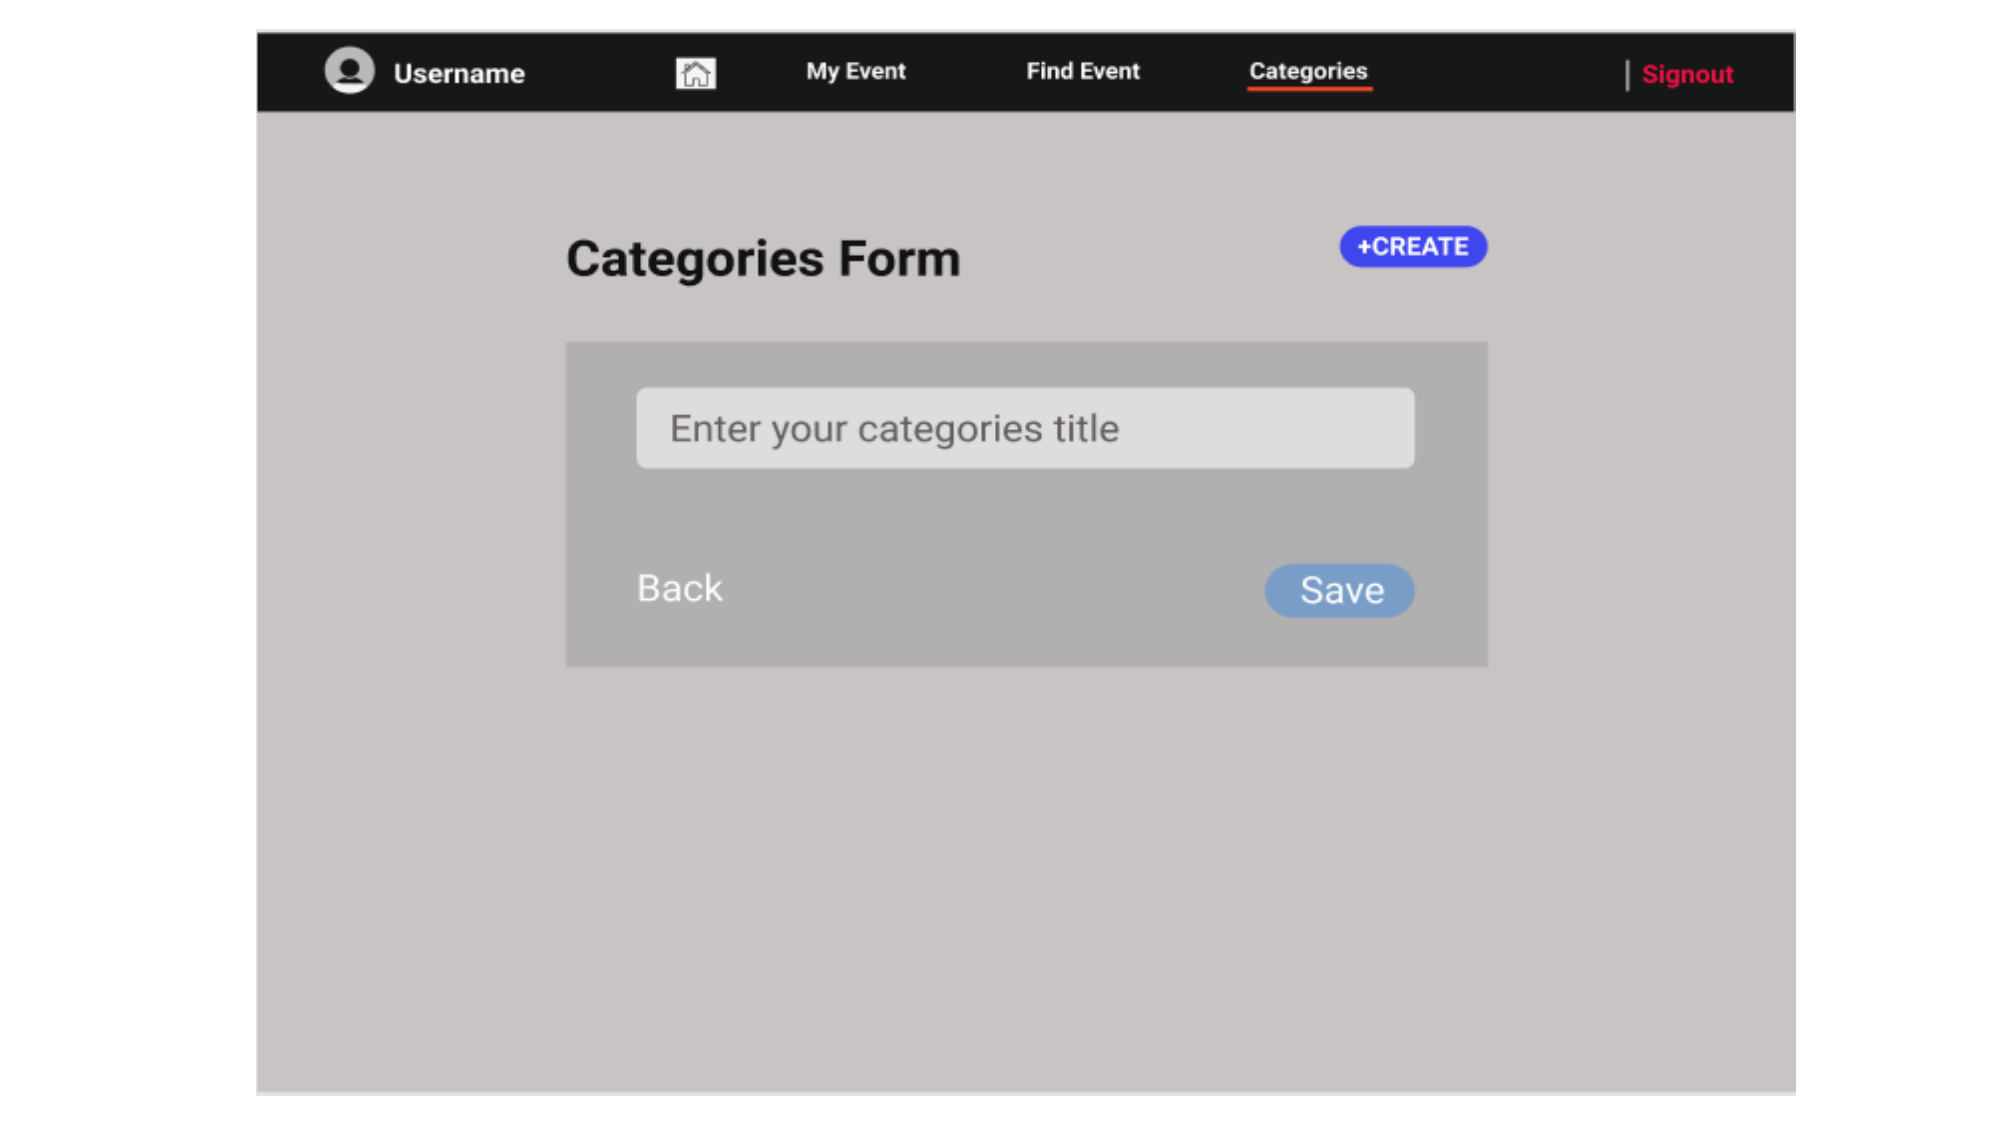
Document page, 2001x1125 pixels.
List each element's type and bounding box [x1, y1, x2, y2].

picture [256, 29, 1796, 1096]
